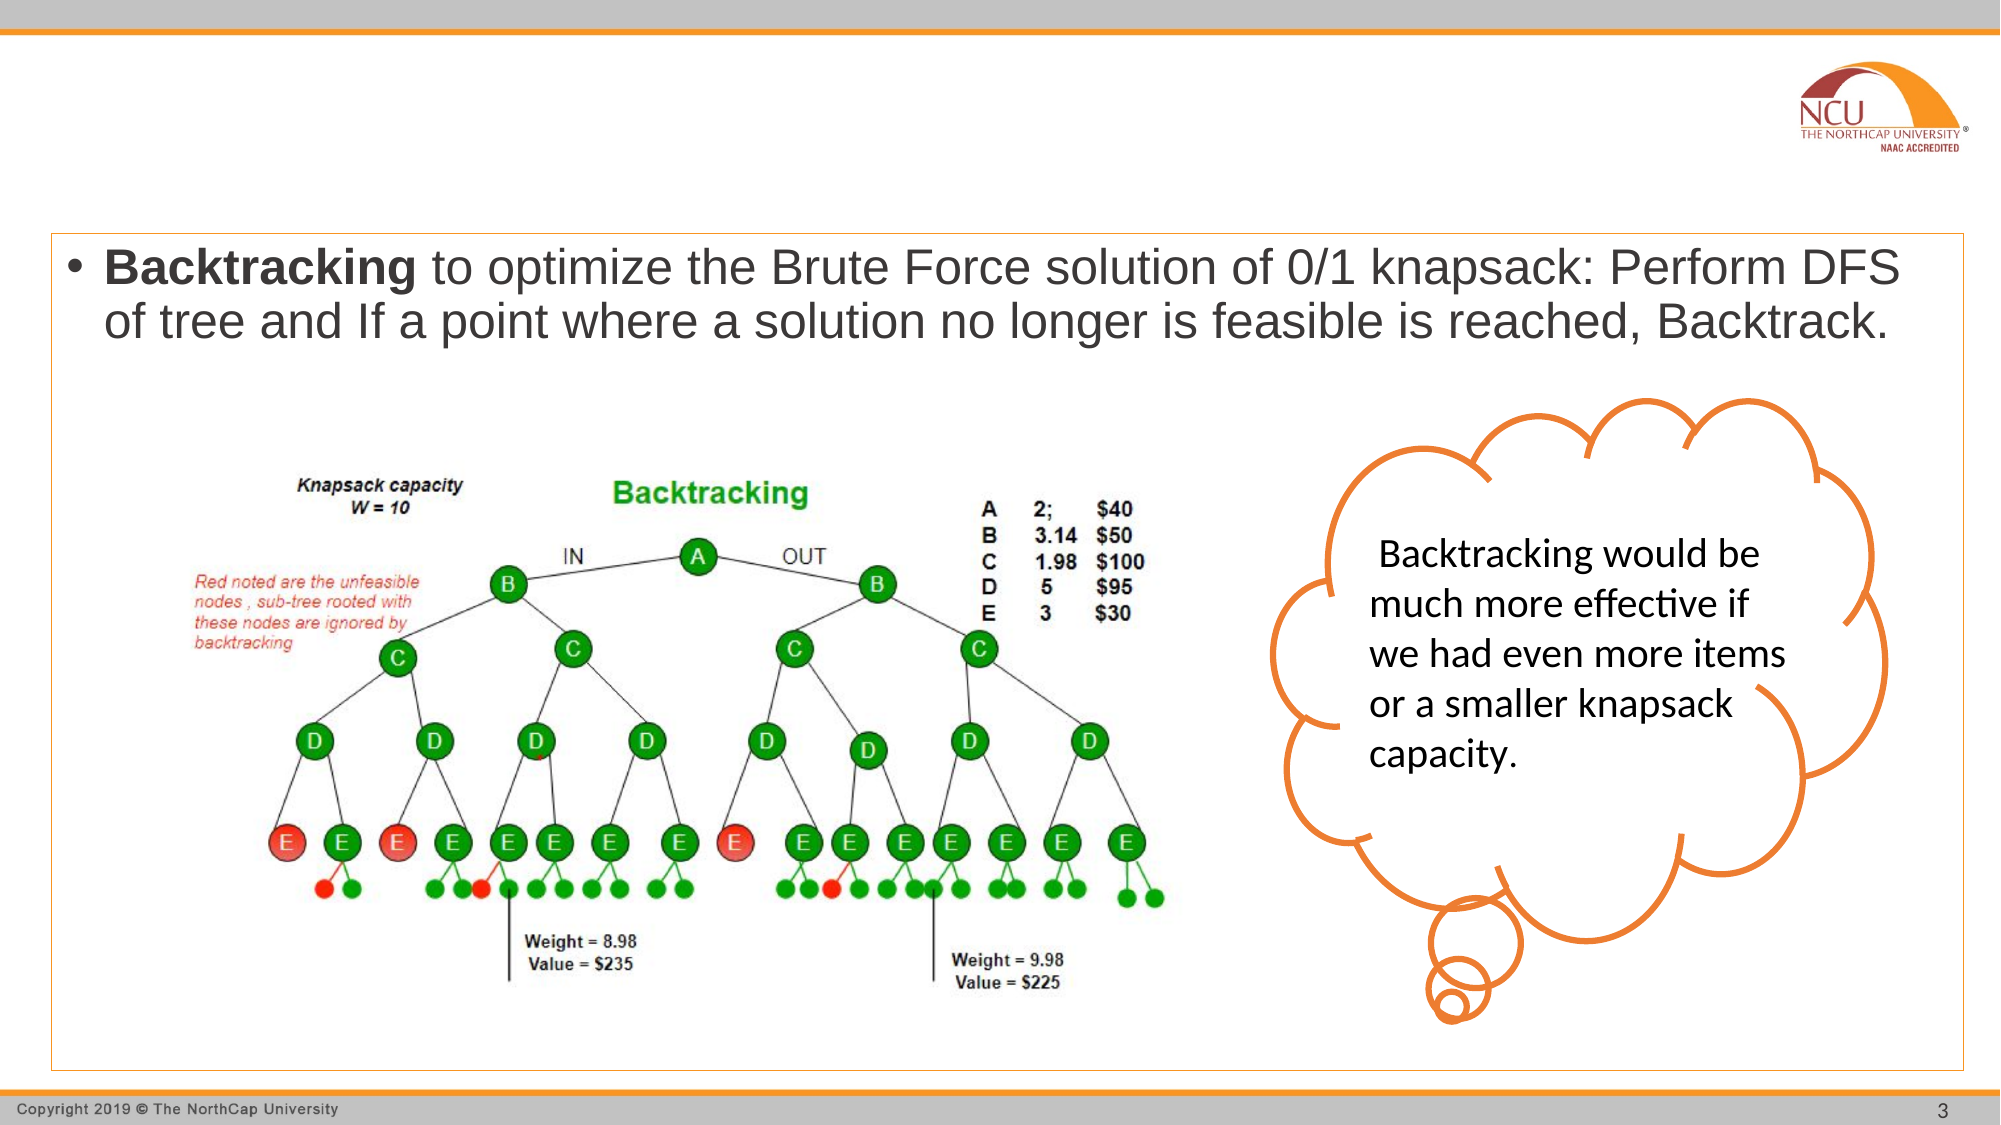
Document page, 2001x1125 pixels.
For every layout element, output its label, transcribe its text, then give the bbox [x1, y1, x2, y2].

picture [0, 0, 2000, 1125]
list Backtracking to optimize the Brute Force solution of 0/1 knapsack: Perform DFS of tree and If a point where a solution no longer is feasible is reached, Backtrack. [51, 233, 1964, 1071]
slide_number 3 [1791, 1094, 1964, 1125]
text_box [1271, 400, 1887, 1023]
text_box Backtracking would be much more effective if we had even more items or a smaller knapsack capacity. [1354, 518, 1806, 784]
